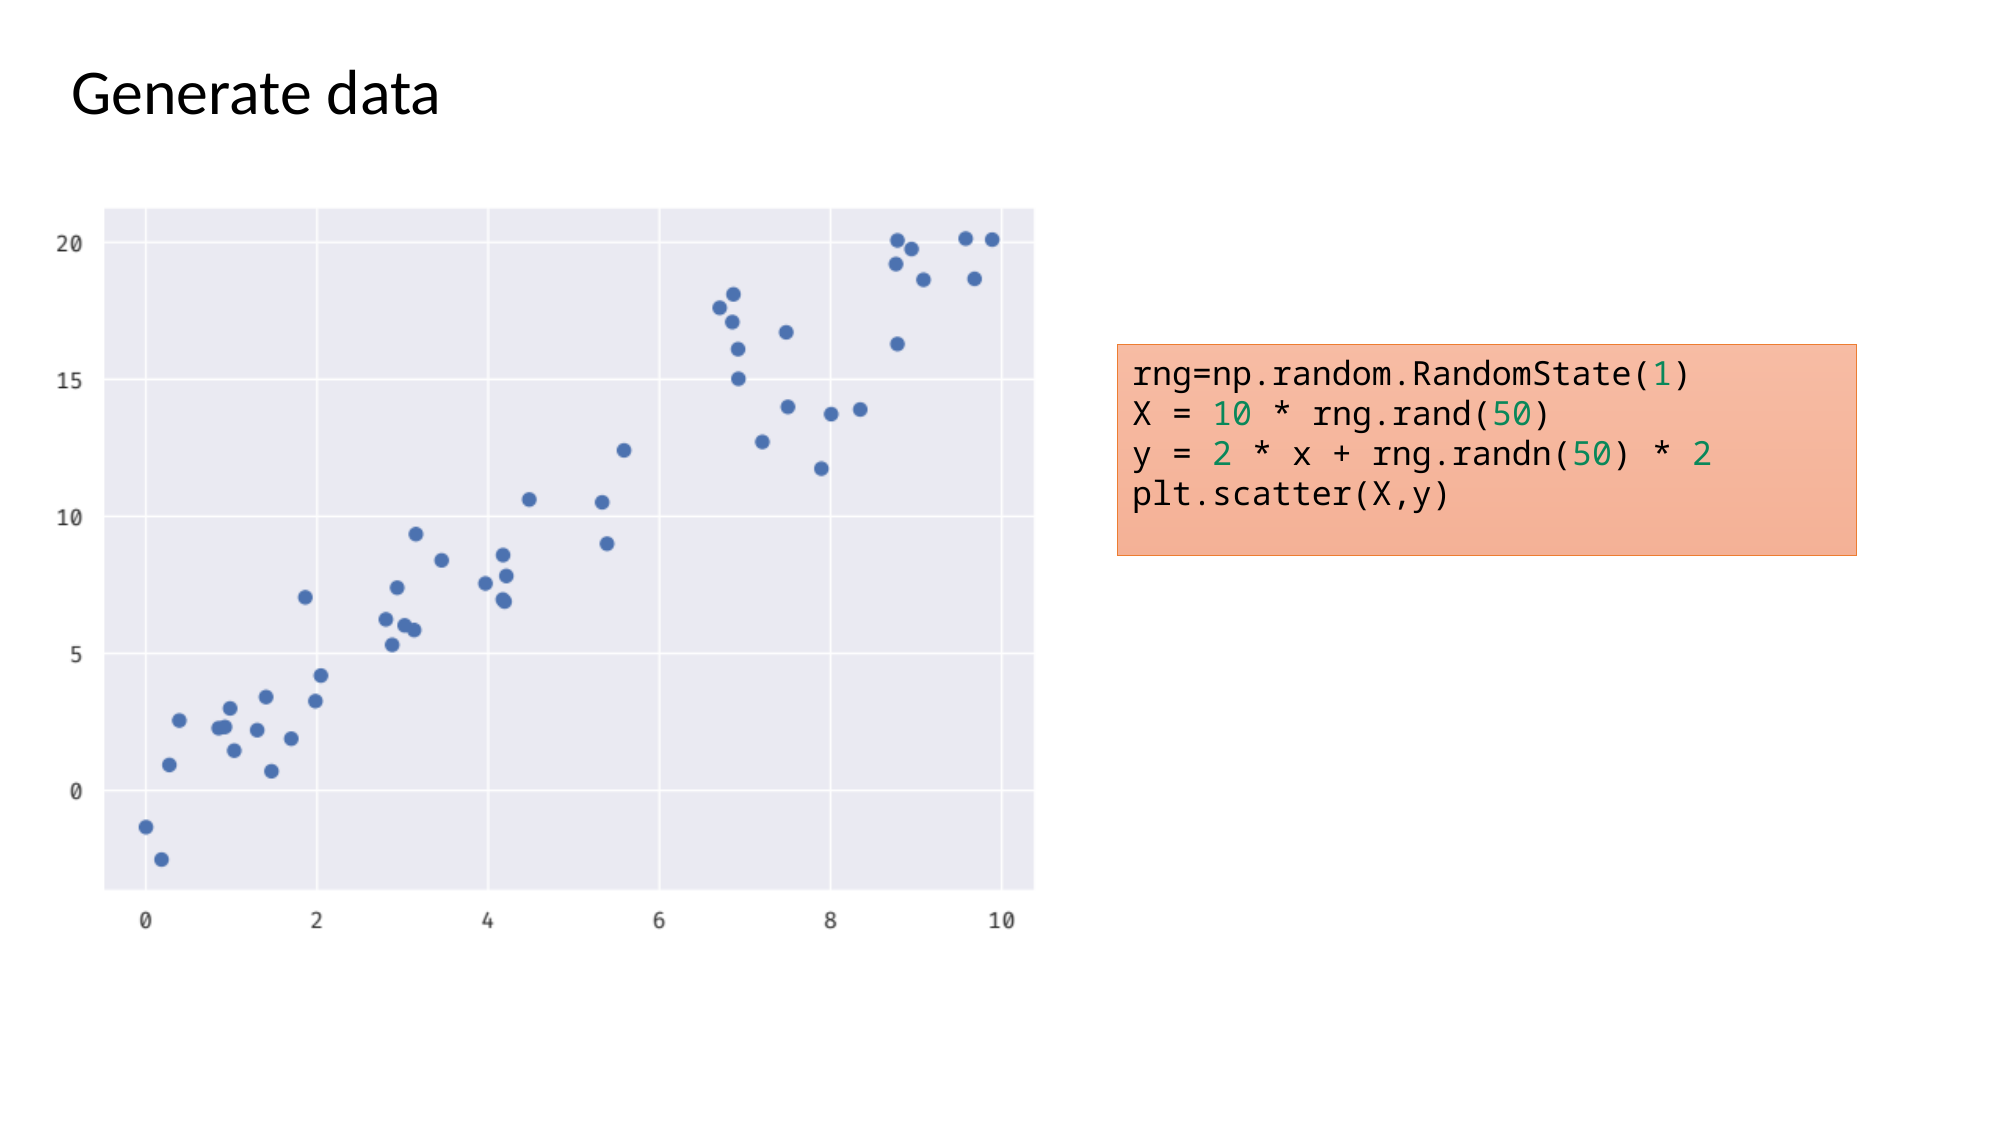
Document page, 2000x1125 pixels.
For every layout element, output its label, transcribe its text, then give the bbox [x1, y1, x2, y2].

text_box rng=np.random.RandomState(1) X = 10 * rng.rand(50) y = 2 * x + rng.randn(50) * 2 plt.scatter(X,y) [1117, 344, 1857, 556]
title Generate data [56, 52, 1931, 137]
picture [56, 195, 1047, 930]
